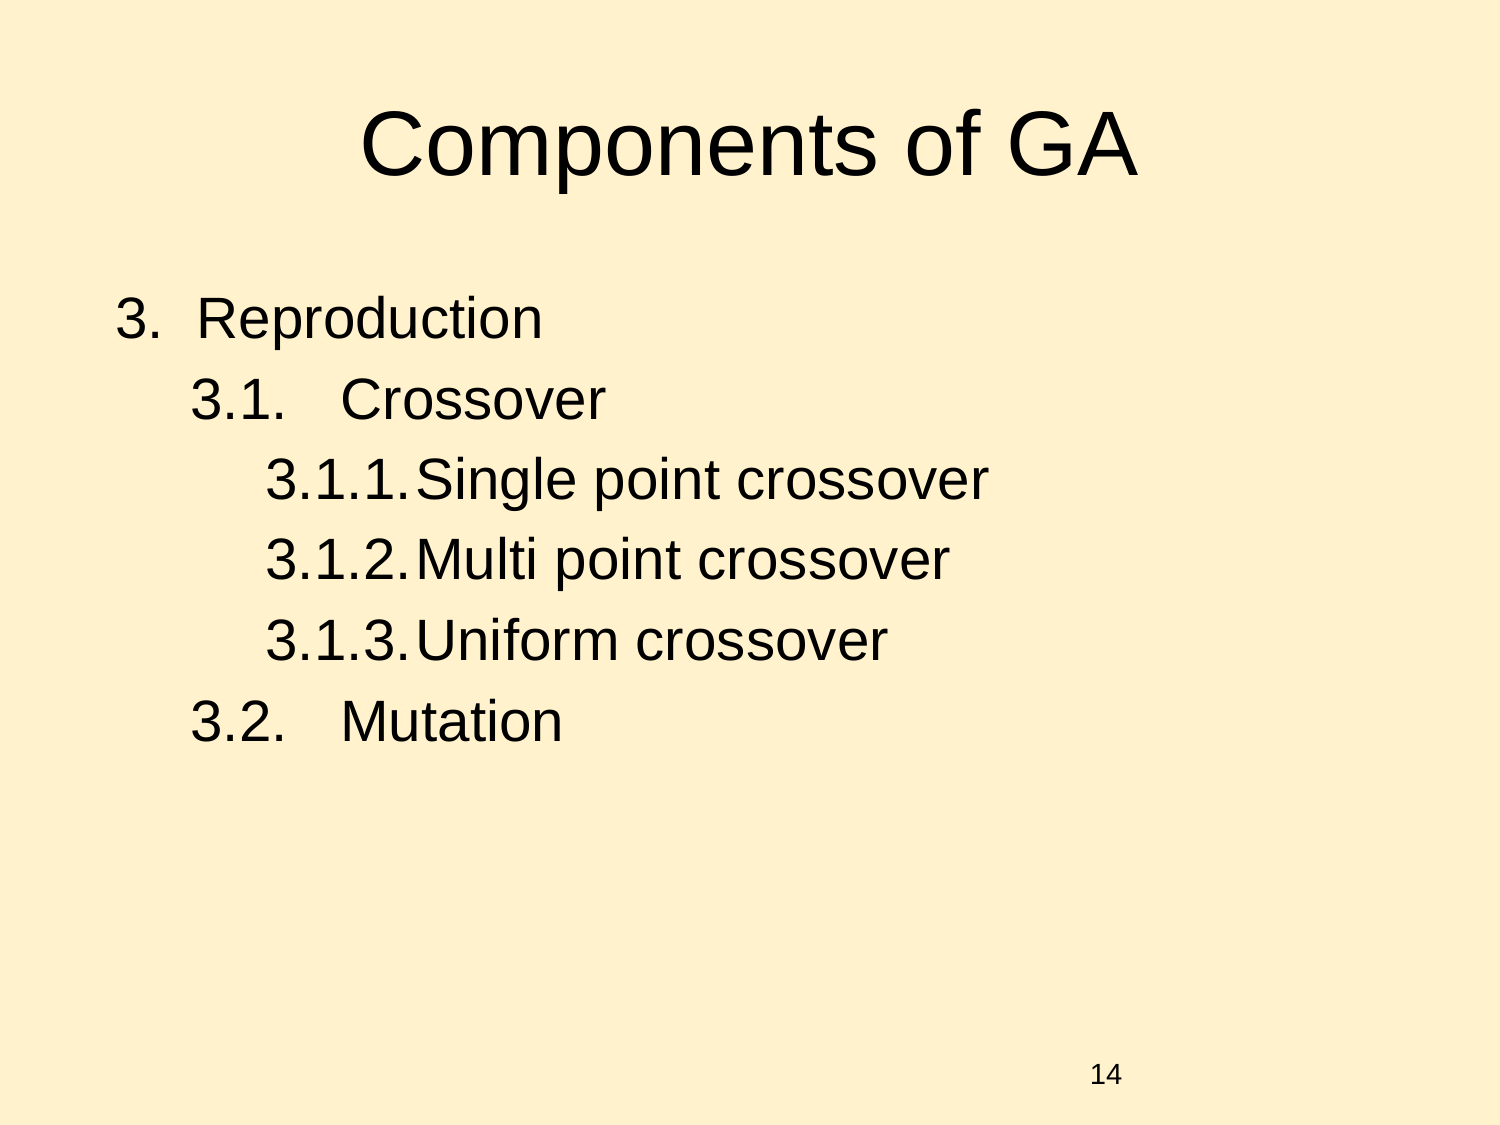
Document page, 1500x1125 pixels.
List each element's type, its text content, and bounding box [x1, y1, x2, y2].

slide_number ‹#› [1074, 1042, 1425, 1103]
title Components of GA [75, 45, 1425, 233]
list 3. Reproduction 3.1. Crossover 3.1.1. Single point crossover 3.1.2. Multi point crossover 3.1.3. Uniform crossover 3.2. Mutation [100, 262, 1425, 1005]
